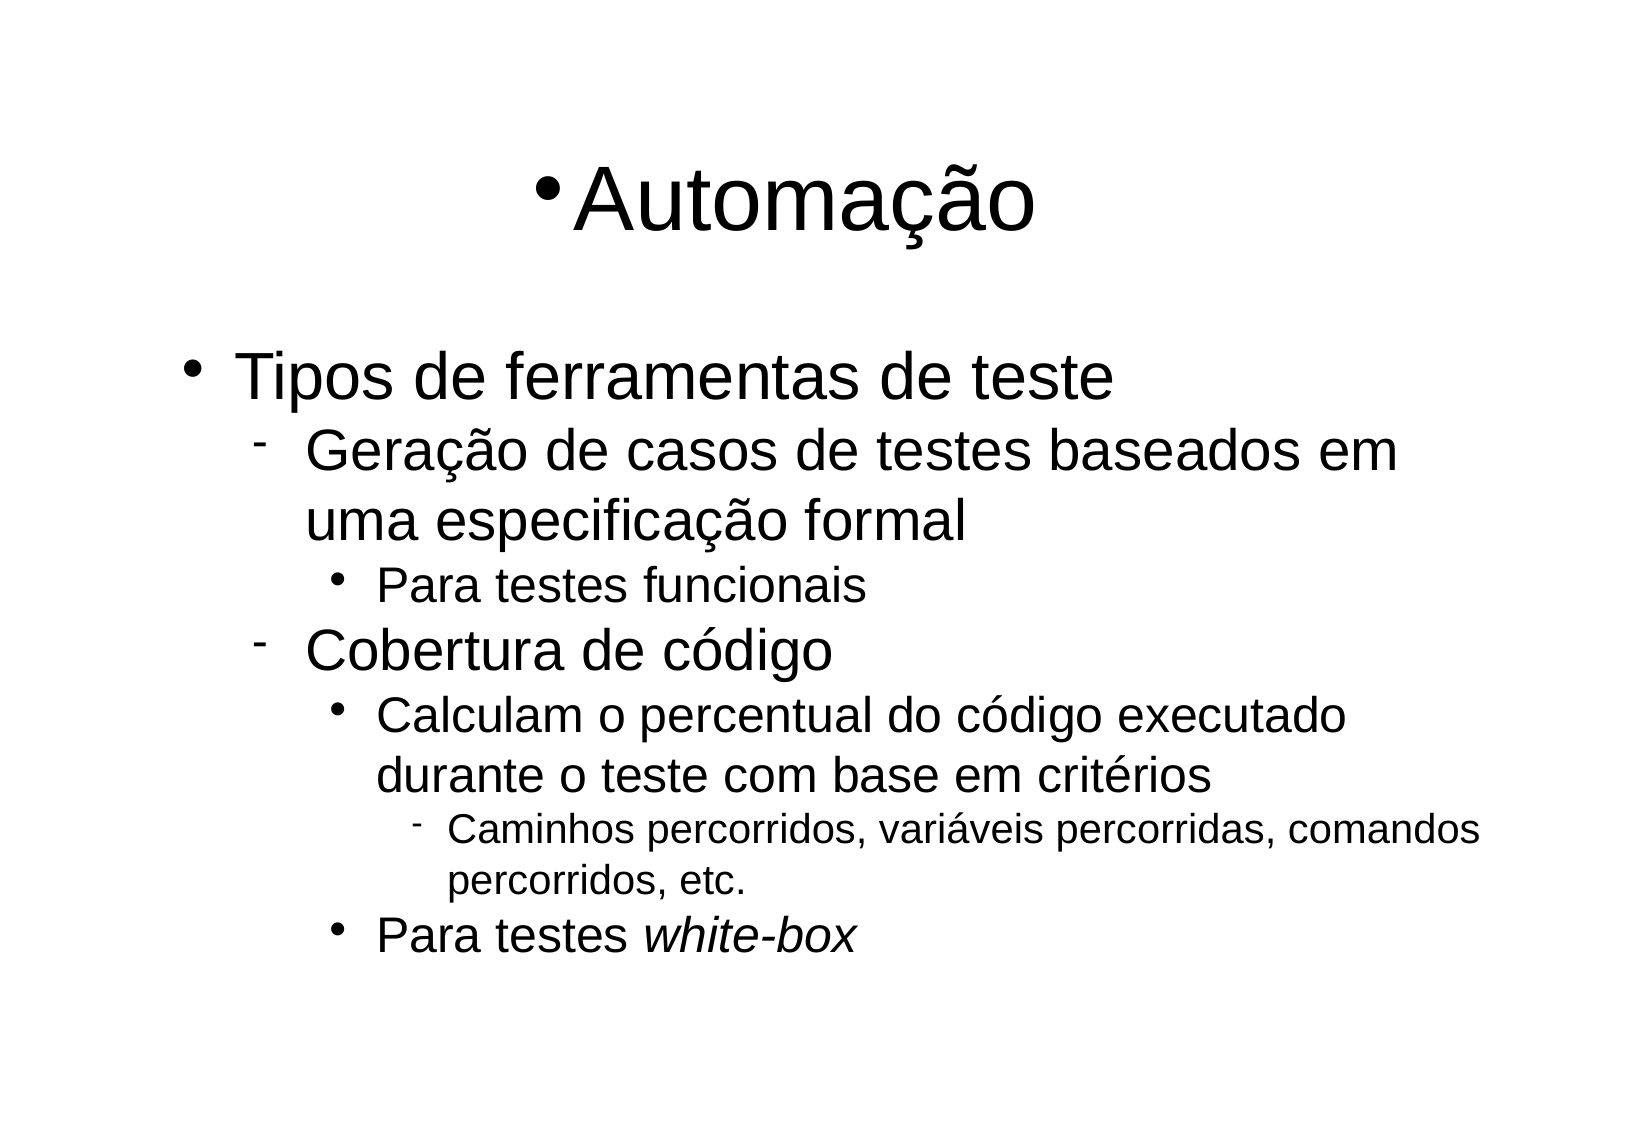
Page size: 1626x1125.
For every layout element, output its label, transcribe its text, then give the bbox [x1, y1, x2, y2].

text_box Tipos de ferramentas de teste Geração de casos de testes baseados em uma especificação formal Para testes funcionais Cobertura de código Calculam o percentual do código executado durante o teste com base em critérios Caminhos percorridos, variáveis percorridas, comandos percorridos, etc. Para testes white-box [148, 324, 1530, 1000]
text_box Automação [94, 99, 1476, 288]
